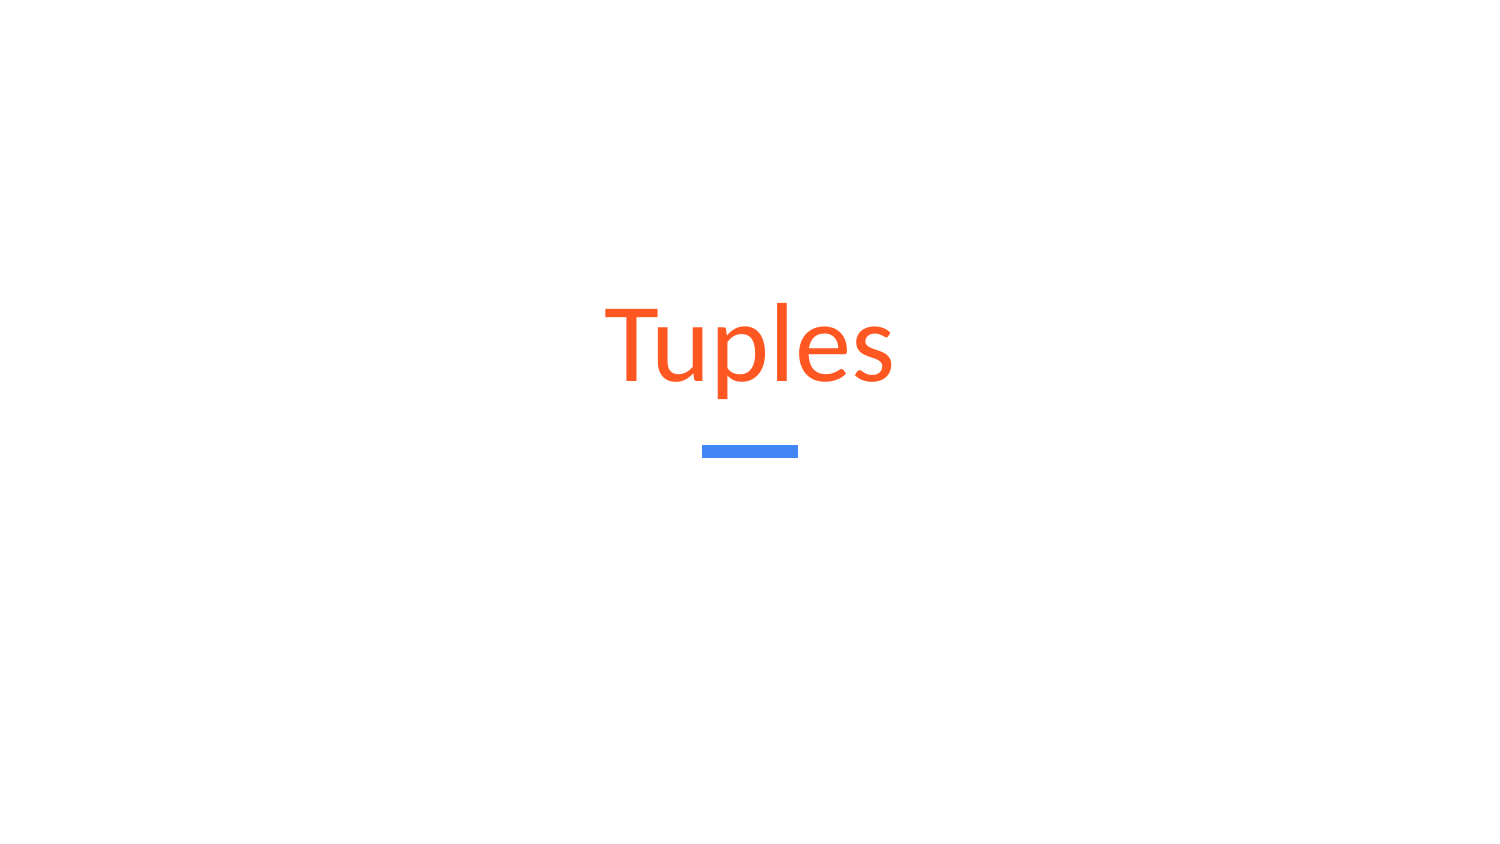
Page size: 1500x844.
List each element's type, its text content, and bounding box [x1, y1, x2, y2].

title Tuples [51, 97, 1449, 419]
